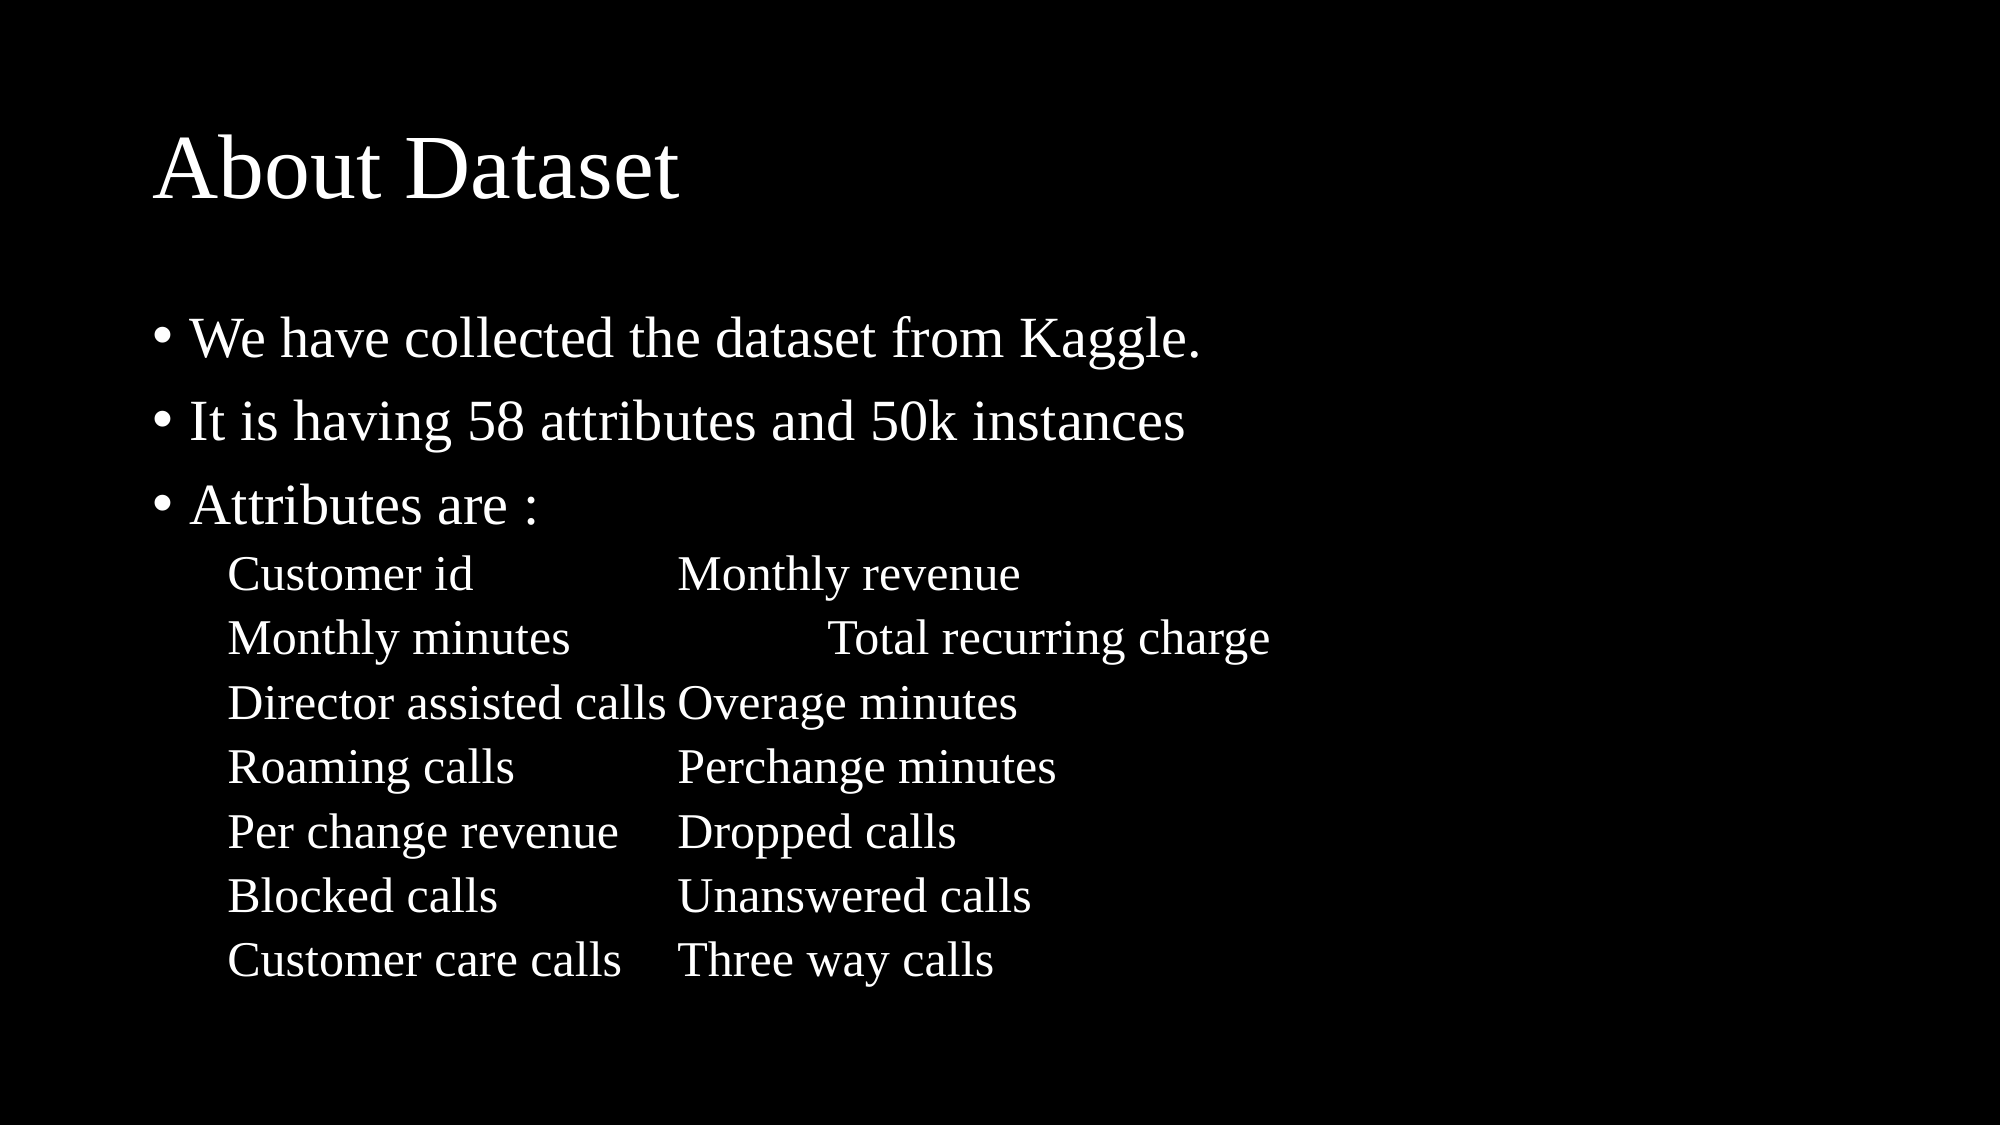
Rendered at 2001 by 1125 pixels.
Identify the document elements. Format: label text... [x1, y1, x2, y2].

list We have collected the dataset from Kaggle. It is having 58 attributes and 50k instances Attributes are : Customer id Monthly revenue Monthly minutes Total recurring charge Director assisted calls Overage minutes Roaming calls Perchange minutes Per change revenue Dropped calls Blocked calls Unanswered calls Customer care calls Three way calls [137, 299, 1863, 1014]
title About Dataset [137, 59, 1863, 278]
